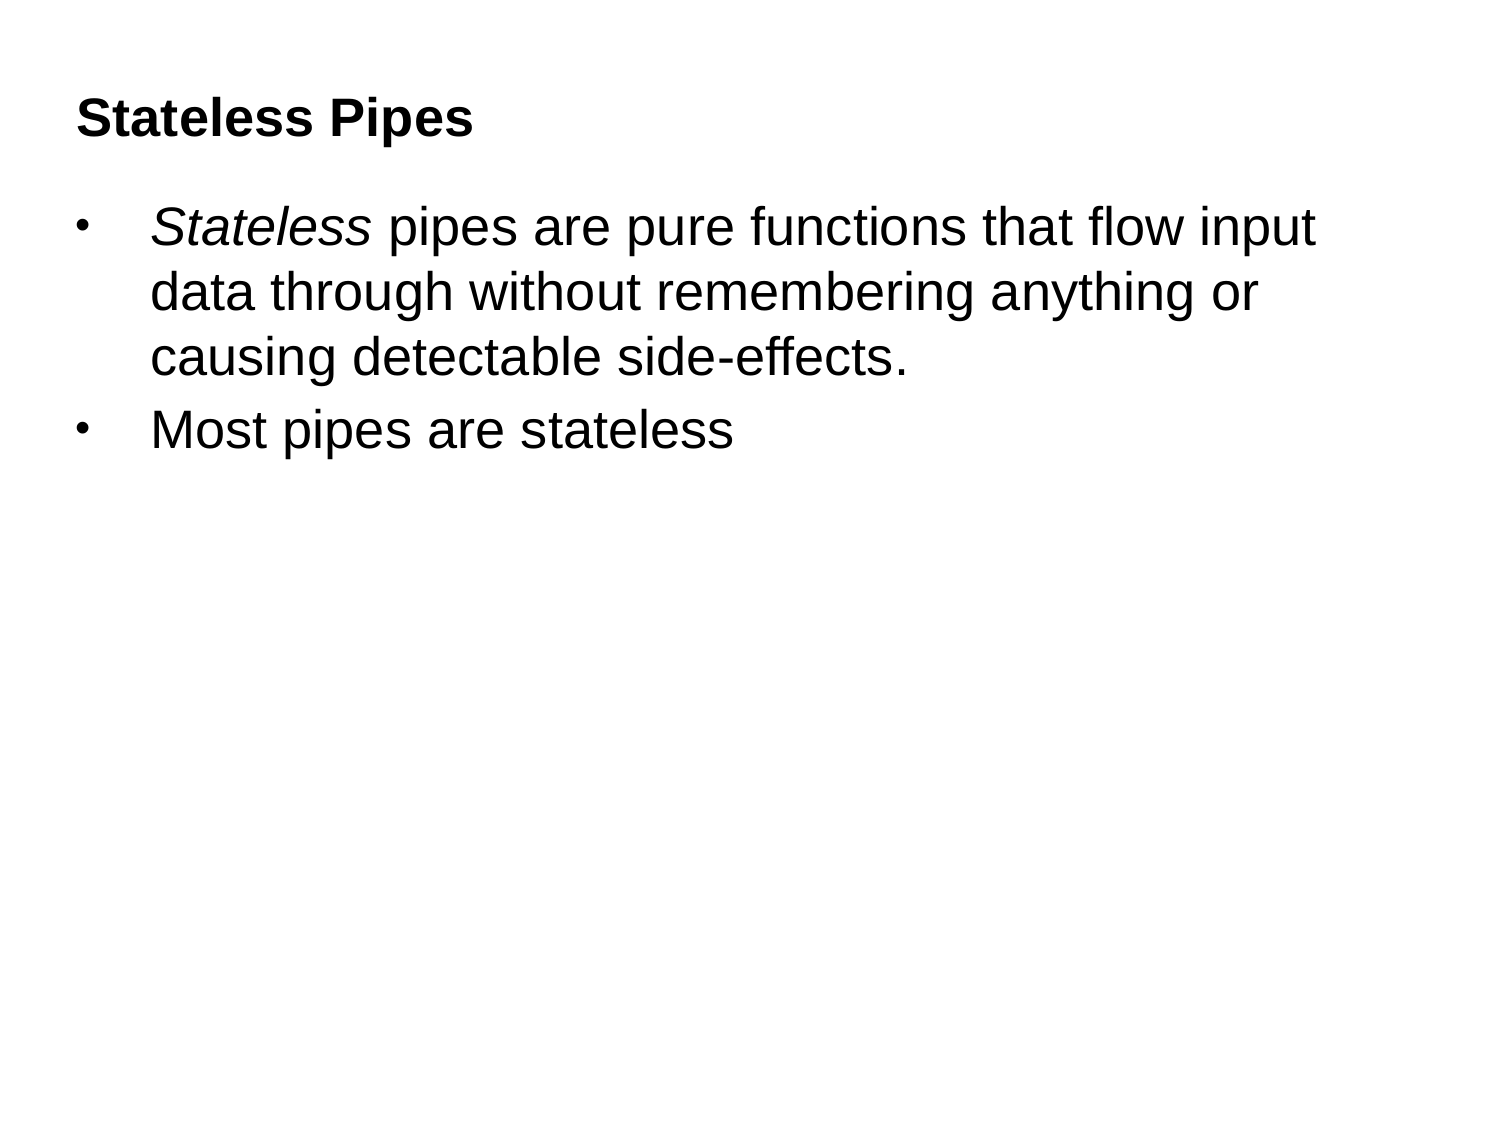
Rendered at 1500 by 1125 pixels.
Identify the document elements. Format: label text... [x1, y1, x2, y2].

list Stateless pipes are pure functions that flow input data through without remembering anything or causing detectable side-effects. Most pipes are stateless [75, 191, 1425, 999]
title Stateless Pipes [76, 18, 1426, 148]
